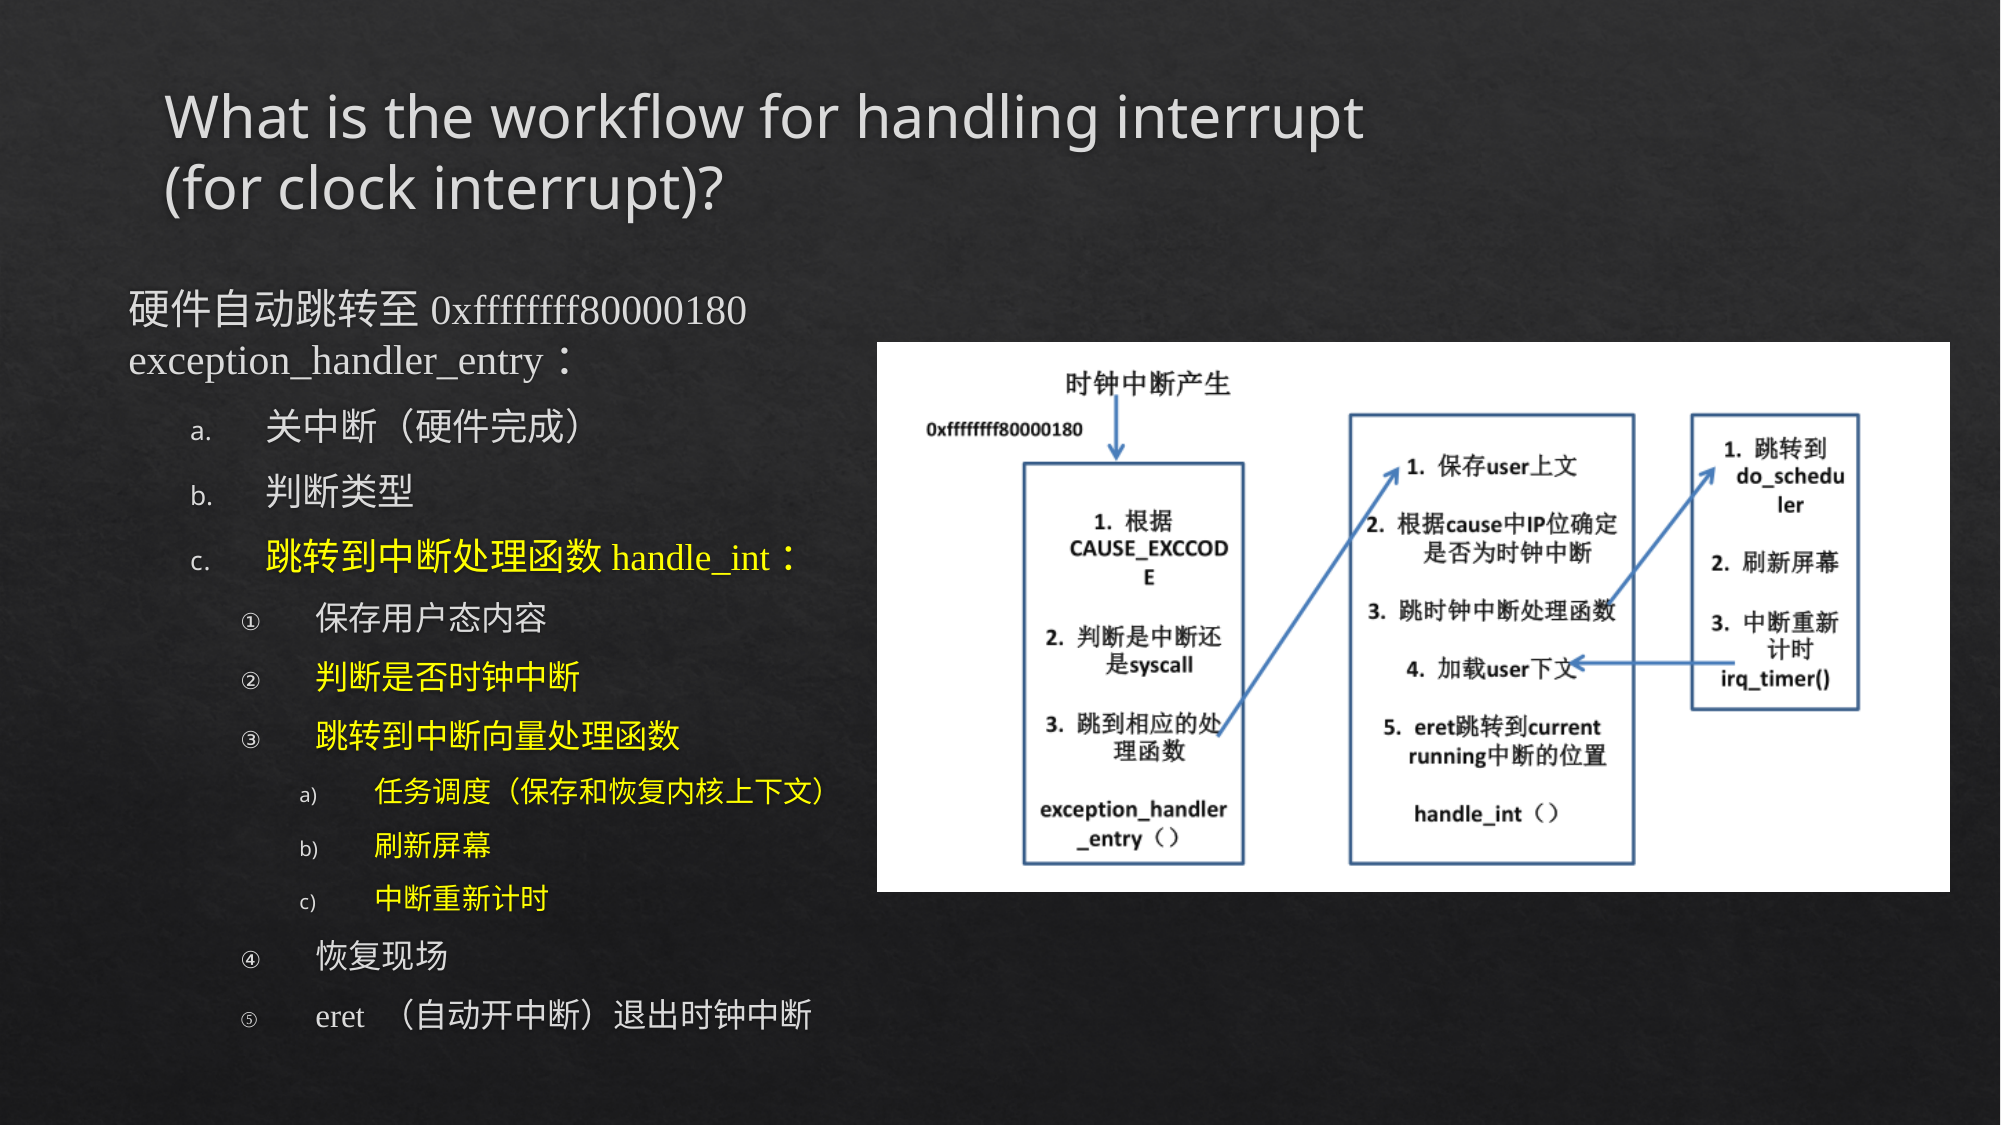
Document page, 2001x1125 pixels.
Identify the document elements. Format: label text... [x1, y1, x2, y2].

title What is the workflow for handling interrupt (for clock interrupt)? [149, 70, 1849, 230]
picture [877, 342, 1950, 892]
list 硬件自动跳转至0xffffffff80000180 exception_handler_entry： 关中断（硬件完成） 判断类型 跳转到中断处理函数handle_int： 保存用户态内容 判断是否时钟中断 跳转到中断向量处理函数 任务调度（保存和恢复内核上下文） 刷新屏幕 中断重新计时 恢复现场 eret （自动开中断）退出时钟中断 [107, 275, 878, 1042]
